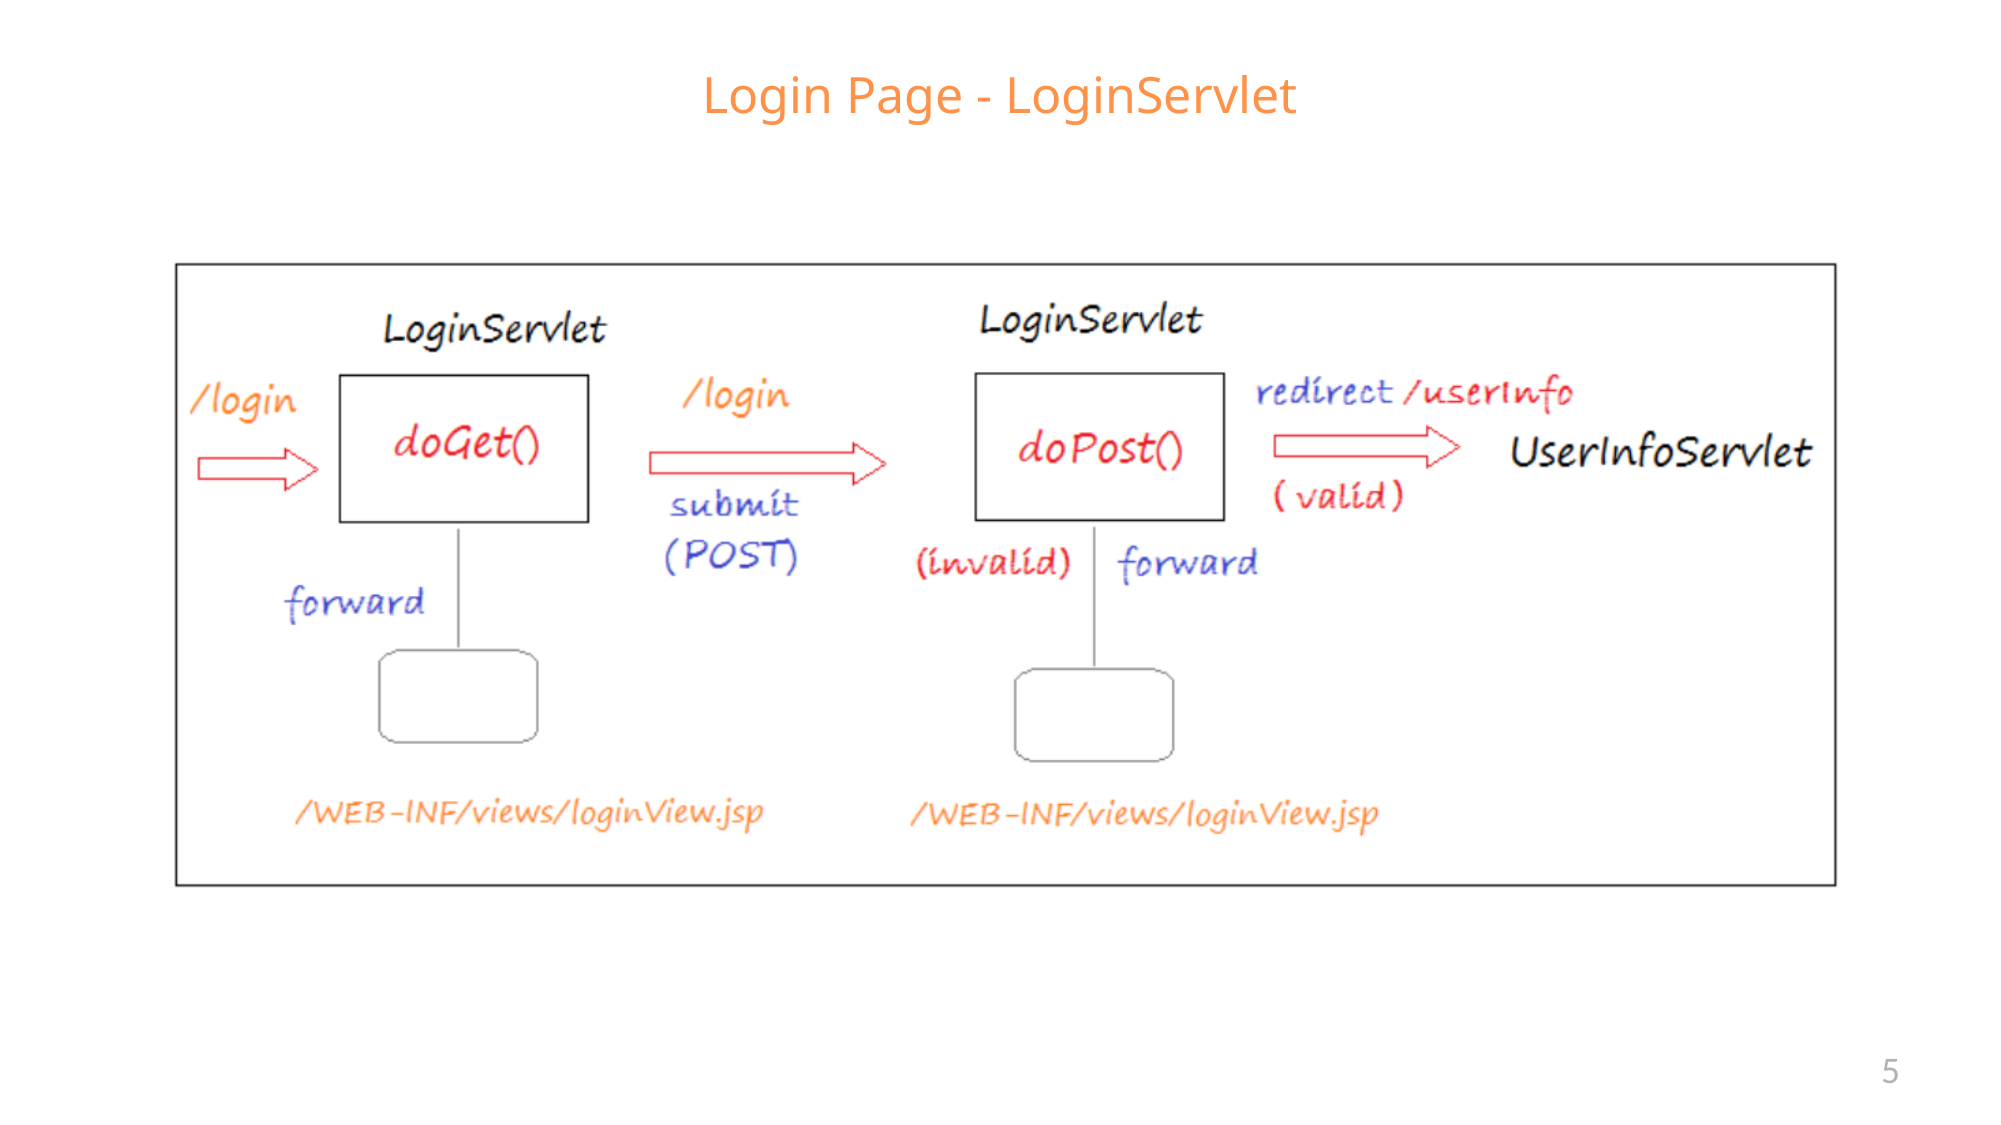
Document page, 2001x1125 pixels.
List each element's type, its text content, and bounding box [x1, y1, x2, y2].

slide_number 5 [1440, 1046, 1900, 1103]
title Login Page - LoginServlet [116, 63, 1884, 185]
picture [151, 235, 1849, 889]
